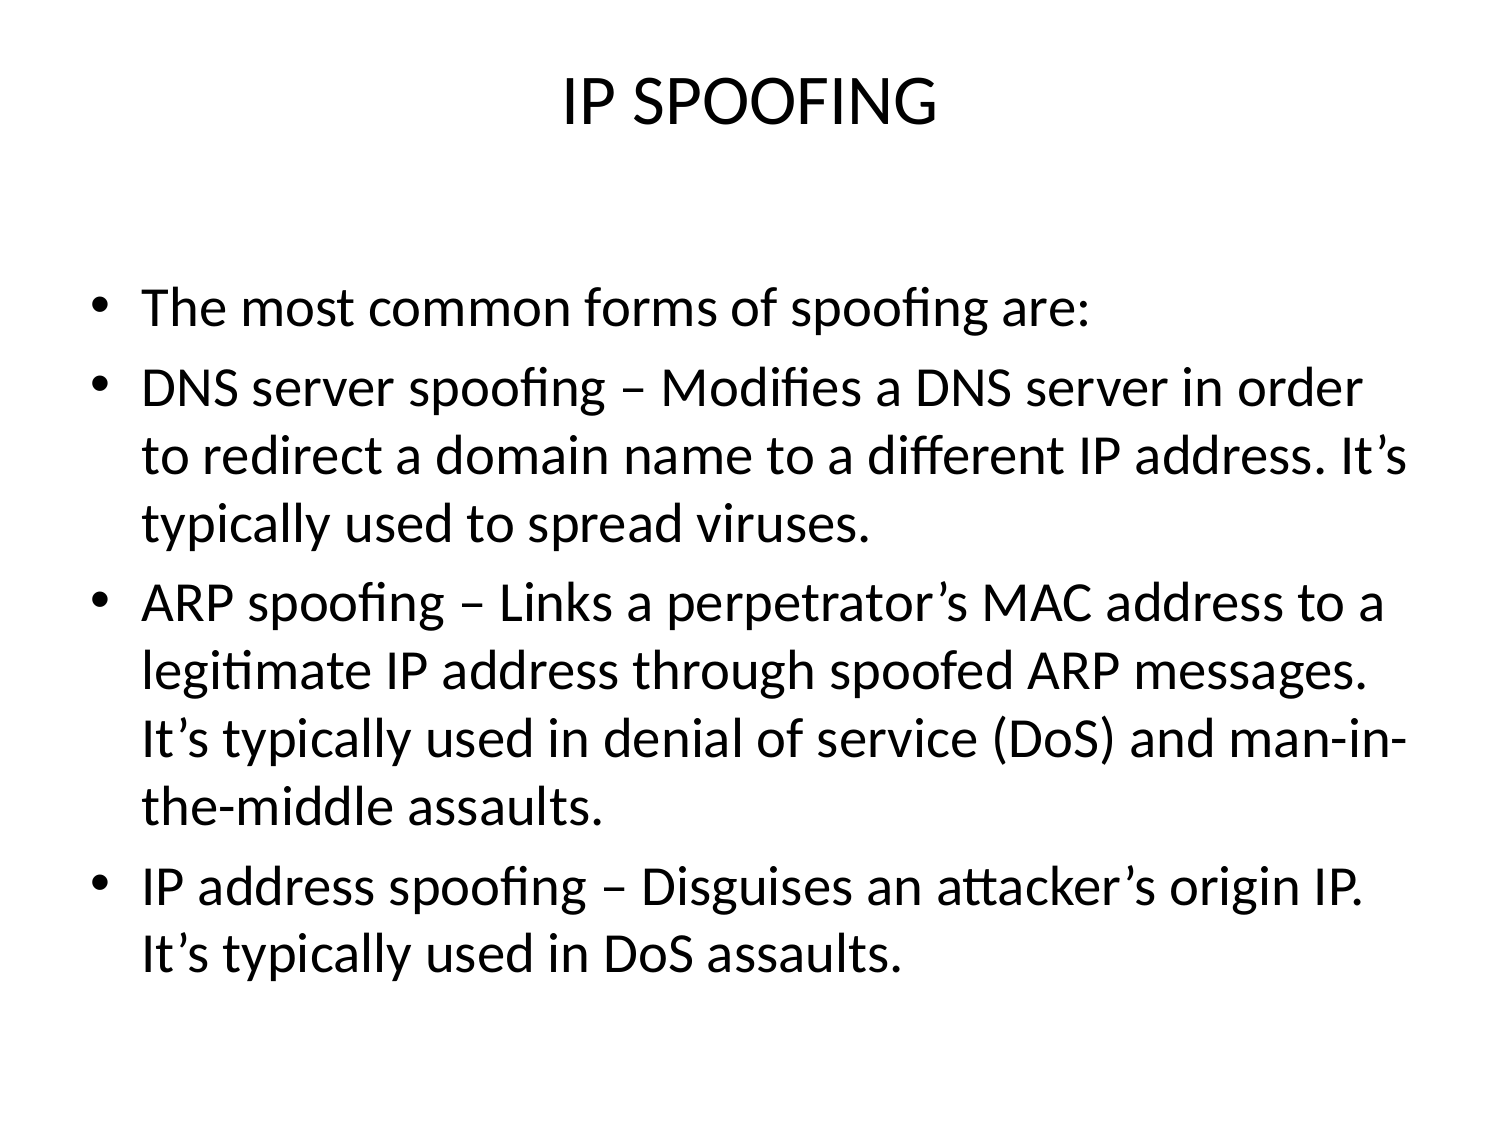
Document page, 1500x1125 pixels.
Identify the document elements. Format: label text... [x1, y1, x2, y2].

title IP SPOOFING [75, 45, 1425, 233]
list The most common forms of spoofing are: DNS server spoofing – Modifies a DNS server in order to redirect a domain name to a different IP address. It’s typically used to spread viruses. ARP spoofing – Links a perpetrator’s MAC address to a legitimate IP address through spoofed ARP messages. It’s typically used in denial of service (DoS) and man-in-the-middle assaults. IP address spoofing – Disguises an attacker’s origin IP. It’s typically used in DoS assaults. [75, 262, 1425, 1005]
